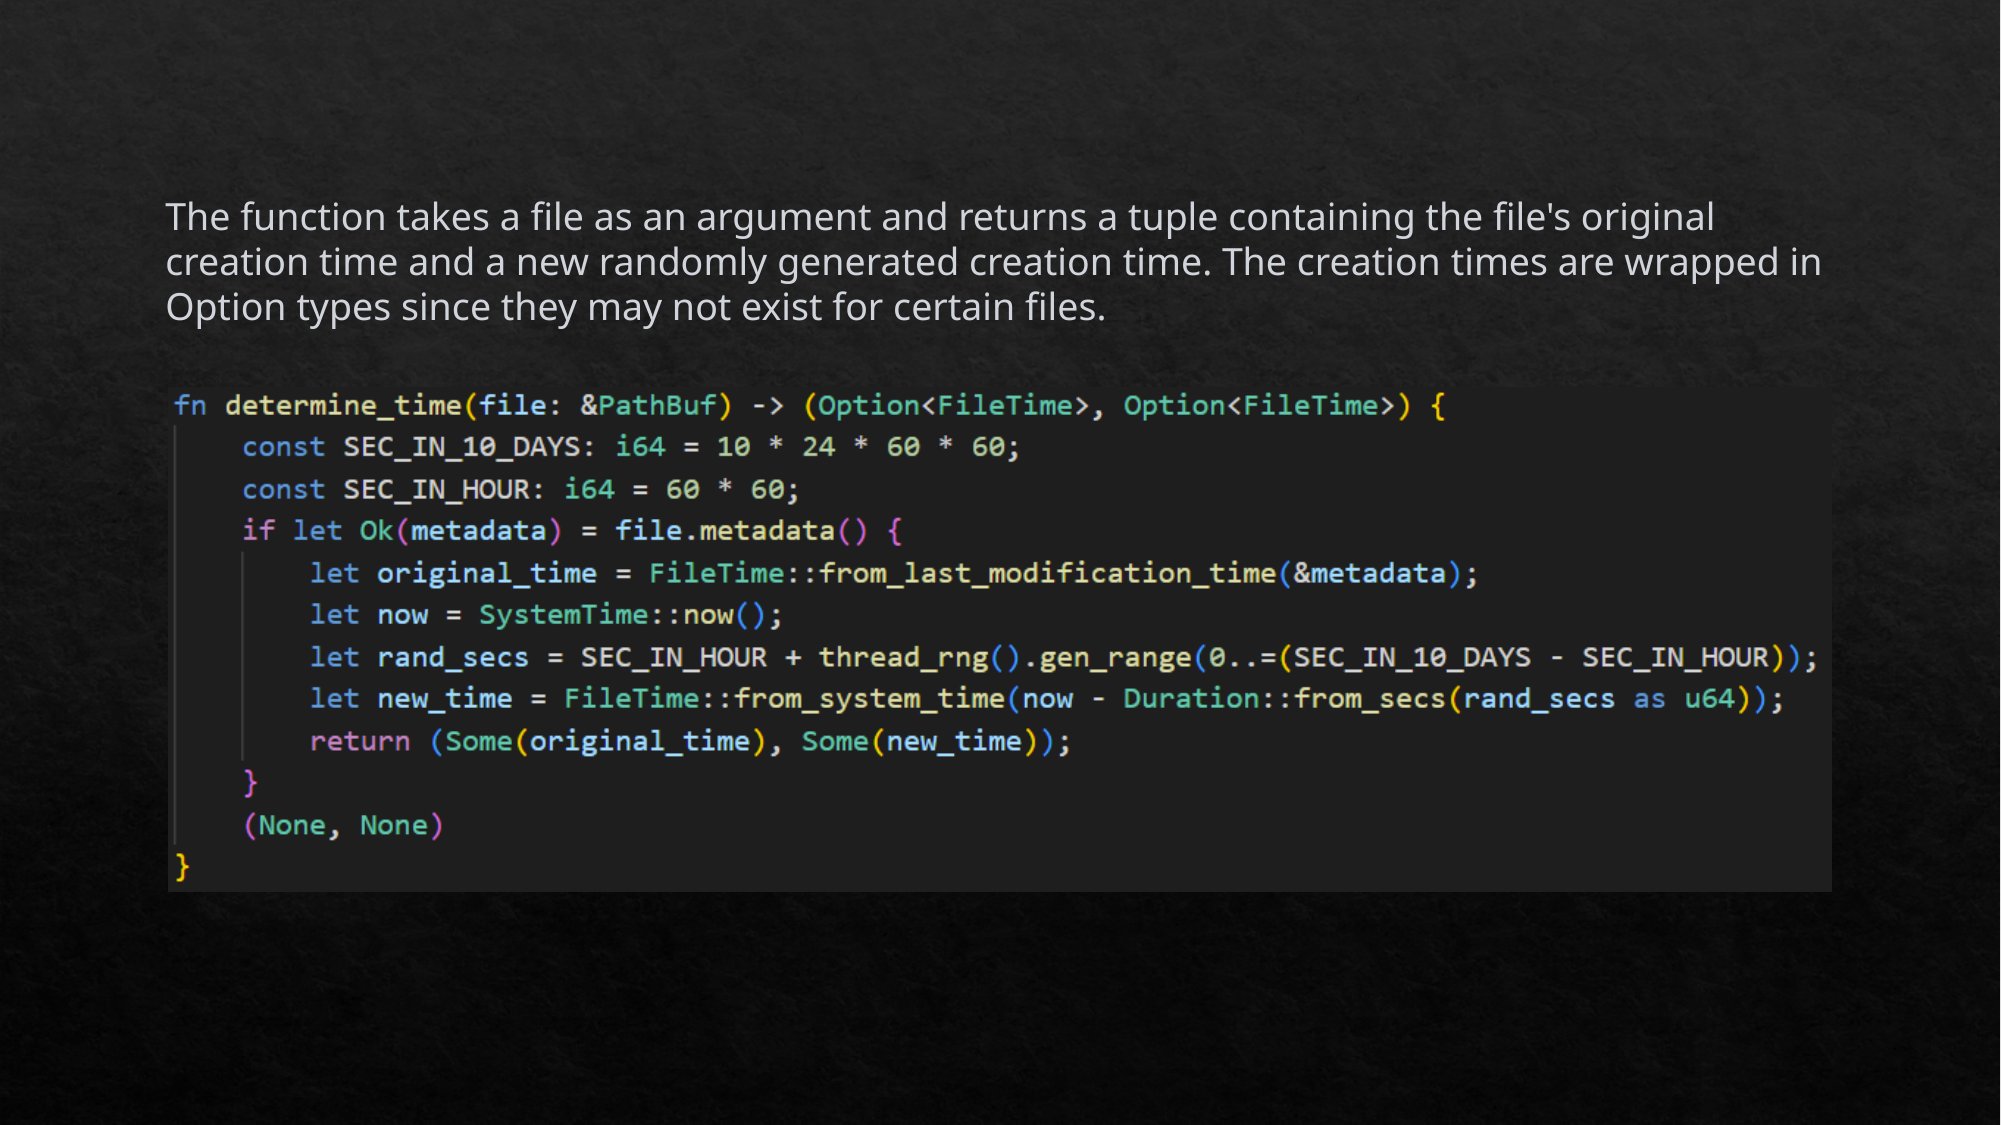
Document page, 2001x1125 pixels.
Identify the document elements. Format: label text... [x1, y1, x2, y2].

picture [167, 387, 1833, 892]
text_box The function takes a file as an argument and returns a tuple containing the file's original creation time and a new randomly generated creation time. The creation times are wrapped in Option types since they may not exist for certain files. [150, 185, 1850, 336]
